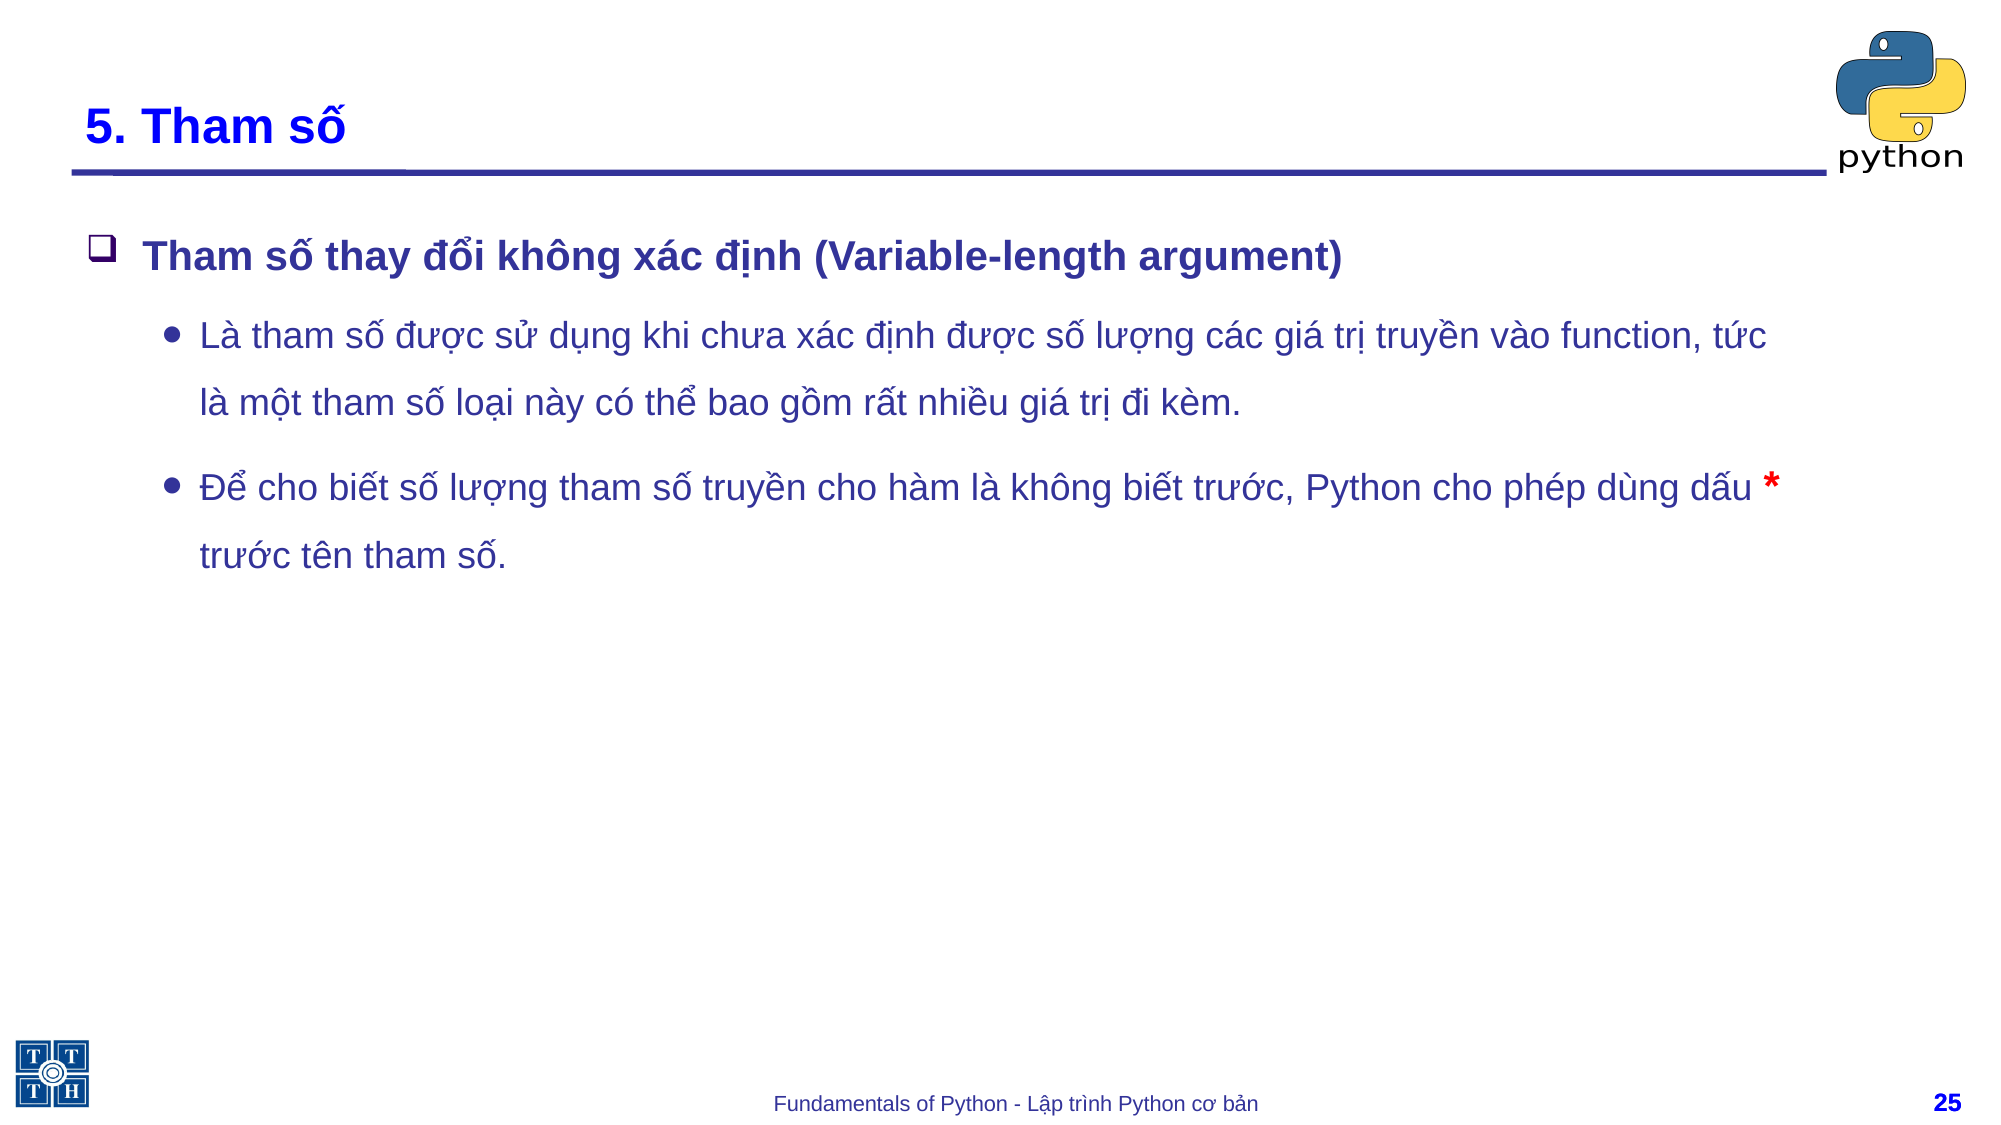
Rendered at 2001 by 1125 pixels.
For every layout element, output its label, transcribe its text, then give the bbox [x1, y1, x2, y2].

list Tham số thay đổi không xác định (Variable-length argument) Là tham số được sử dụng khi chưa xác định được số lượng các giá trị truyền vào function, tức là một tham số loại này có thể bao gồm rất nhiều giá trị đi kèm. Để cho biết số lượng tham số truyền cho hàm là không biết trước, Python cho phép dùng dấu * trước tên tham số. [70, 196, 1804, 1047]
picture [15, 1039, 90, 1108]
title 5. Tham số [70, 31, 1804, 161]
picture [1836, 31, 1966, 173]
